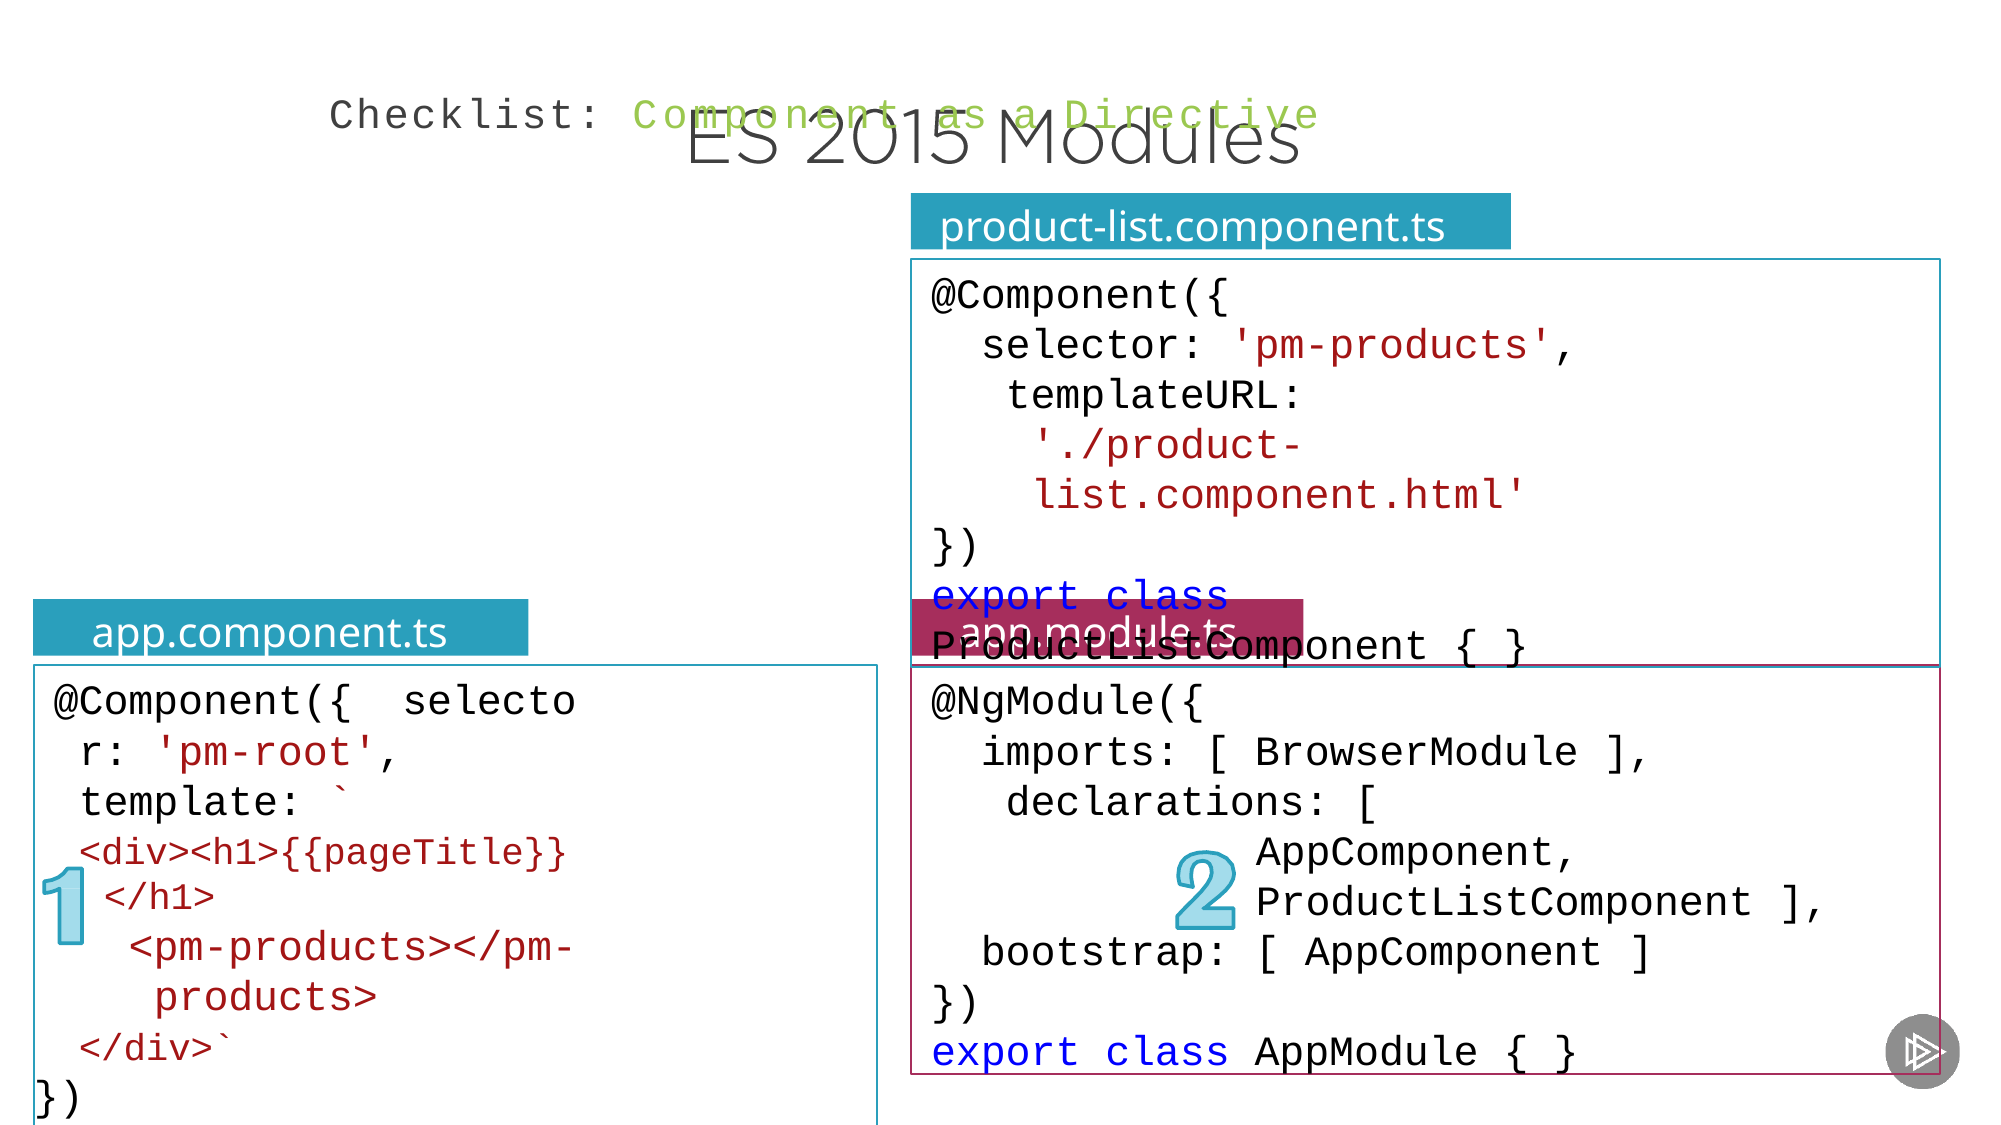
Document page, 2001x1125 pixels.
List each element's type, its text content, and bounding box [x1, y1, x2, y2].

picture [1885, 1014, 1960, 1089]
text_box @Component({ selector: 'pm-products', templateURL: './product-list.component.html' }) export class ProductListComponent { } [910, 259, 1941, 668]
text_box product-list.component.ts [910, 193, 1511, 250]
text_box @NgModule({ imports: [ BrowserModule ], declarations: [ AppComponent, ProductListComponent ], bootstrap: [ AppComponent ] }) export class AppModule { } [910, 668, 1941, 1074]
text_box app.component.ts [33, 599, 529, 656]
text_box [1177, 852, 1235, 928]
text_box [44, 868, 83, 944]
text_box @Component({ selector: 'pm-root', template: ` <div><h1>{{pageTitle}}</h1> <pm-products></pm-products> </div>` }) export class AppComponent { } [33, 665, 877, 1125]
title Checklist: Component as a Directive [326, 85, 1660, 276]
